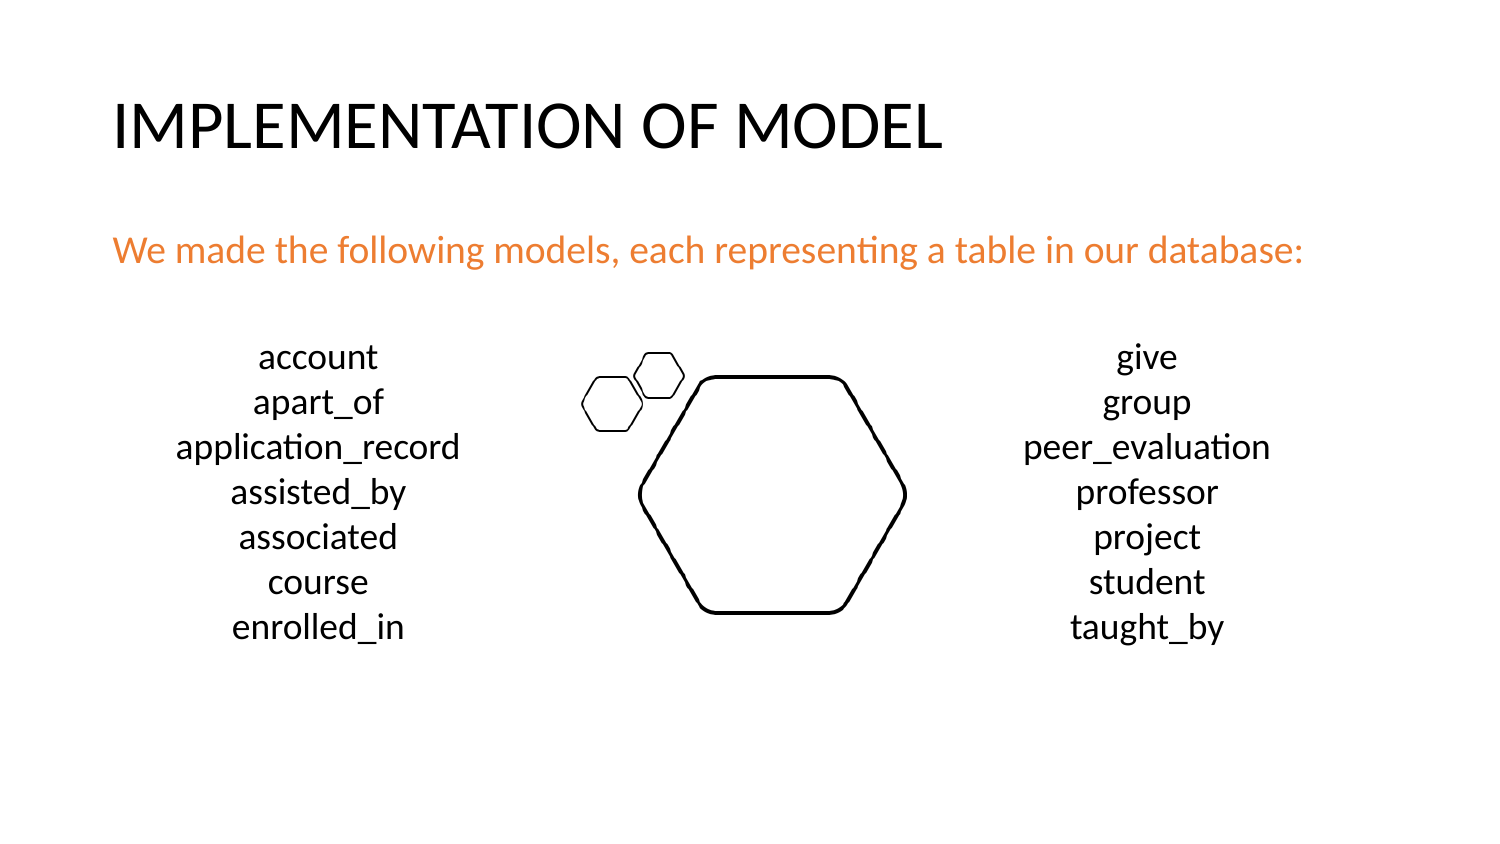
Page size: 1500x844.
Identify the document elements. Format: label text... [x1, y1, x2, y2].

list We made the following models, each representing a table in our database: [103, 224, 1346, 316]
title IMPLEMENTATION OF MODEL [103, 44, 1397, 208]
text_box give group peer_evaluation professor project student taught_by [879, 316, 1416, 759]
text_box account apart_of application_record assisted_by associated course enrolled_in [38, 316, 599, 759]
picture [555, 307, 945, 678]
